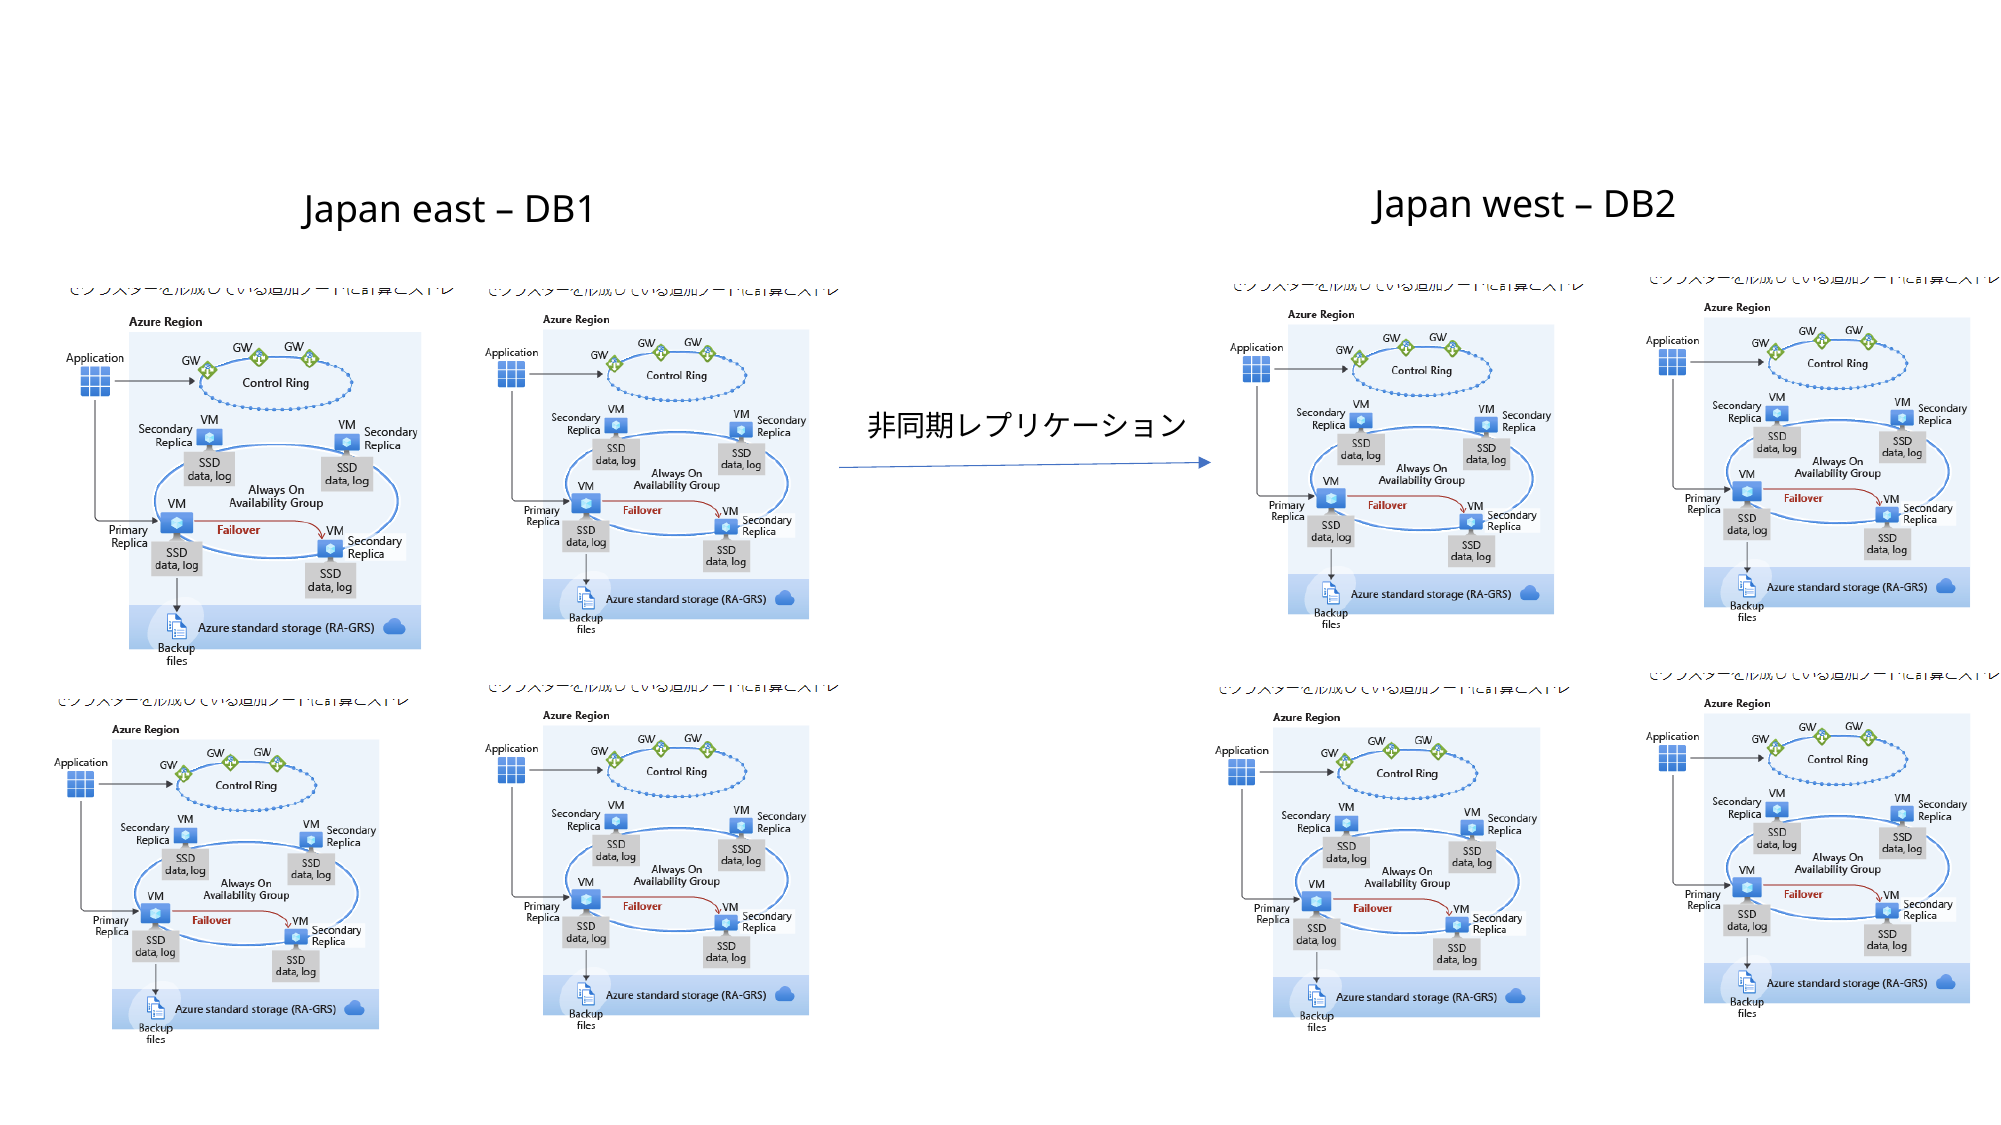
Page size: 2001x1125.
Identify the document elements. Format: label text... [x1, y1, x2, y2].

text_box Japan east – DB1 [288, 178, 613, 238]
picture [1627, 277, 2000, 634]
picture [1627, 673, 2000, 1030]
picture [1211, 284, 1584, 641]
picture [1196, 687, 1570, 1044]
picture [466, 685, 839, 1042]
picture [45, 288, 454, 679]
picture [466, 289, 839, 646]
text_box Japan west – DB2 [1359, 173, 1733, 233]
text_box 非同期レプリケーション [852, 400, 1204, 450]
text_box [839, 462, 1211, 468]
picture [35, 699, 409, 1056]
